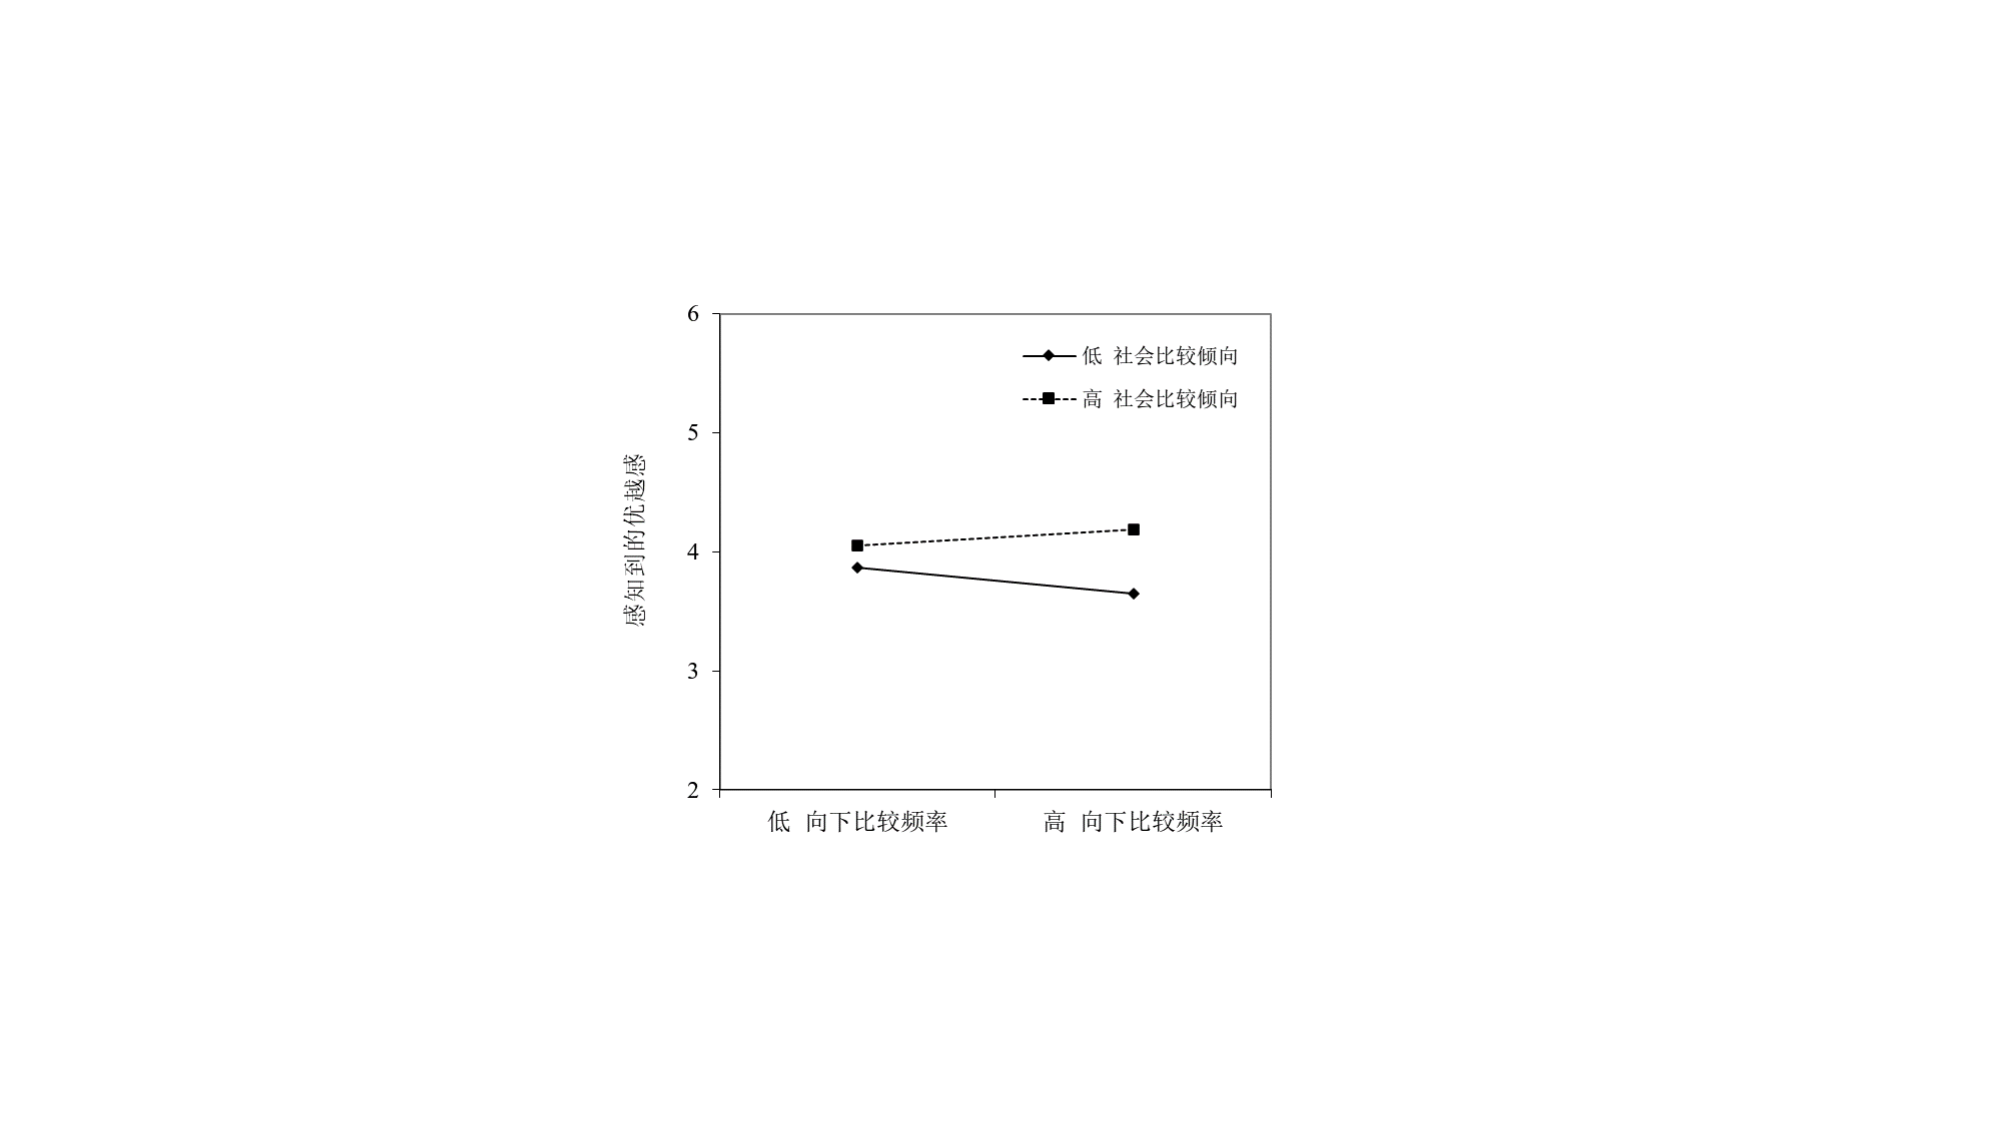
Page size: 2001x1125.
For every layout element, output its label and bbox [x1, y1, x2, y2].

picture [548, 247, 1451, 878]
